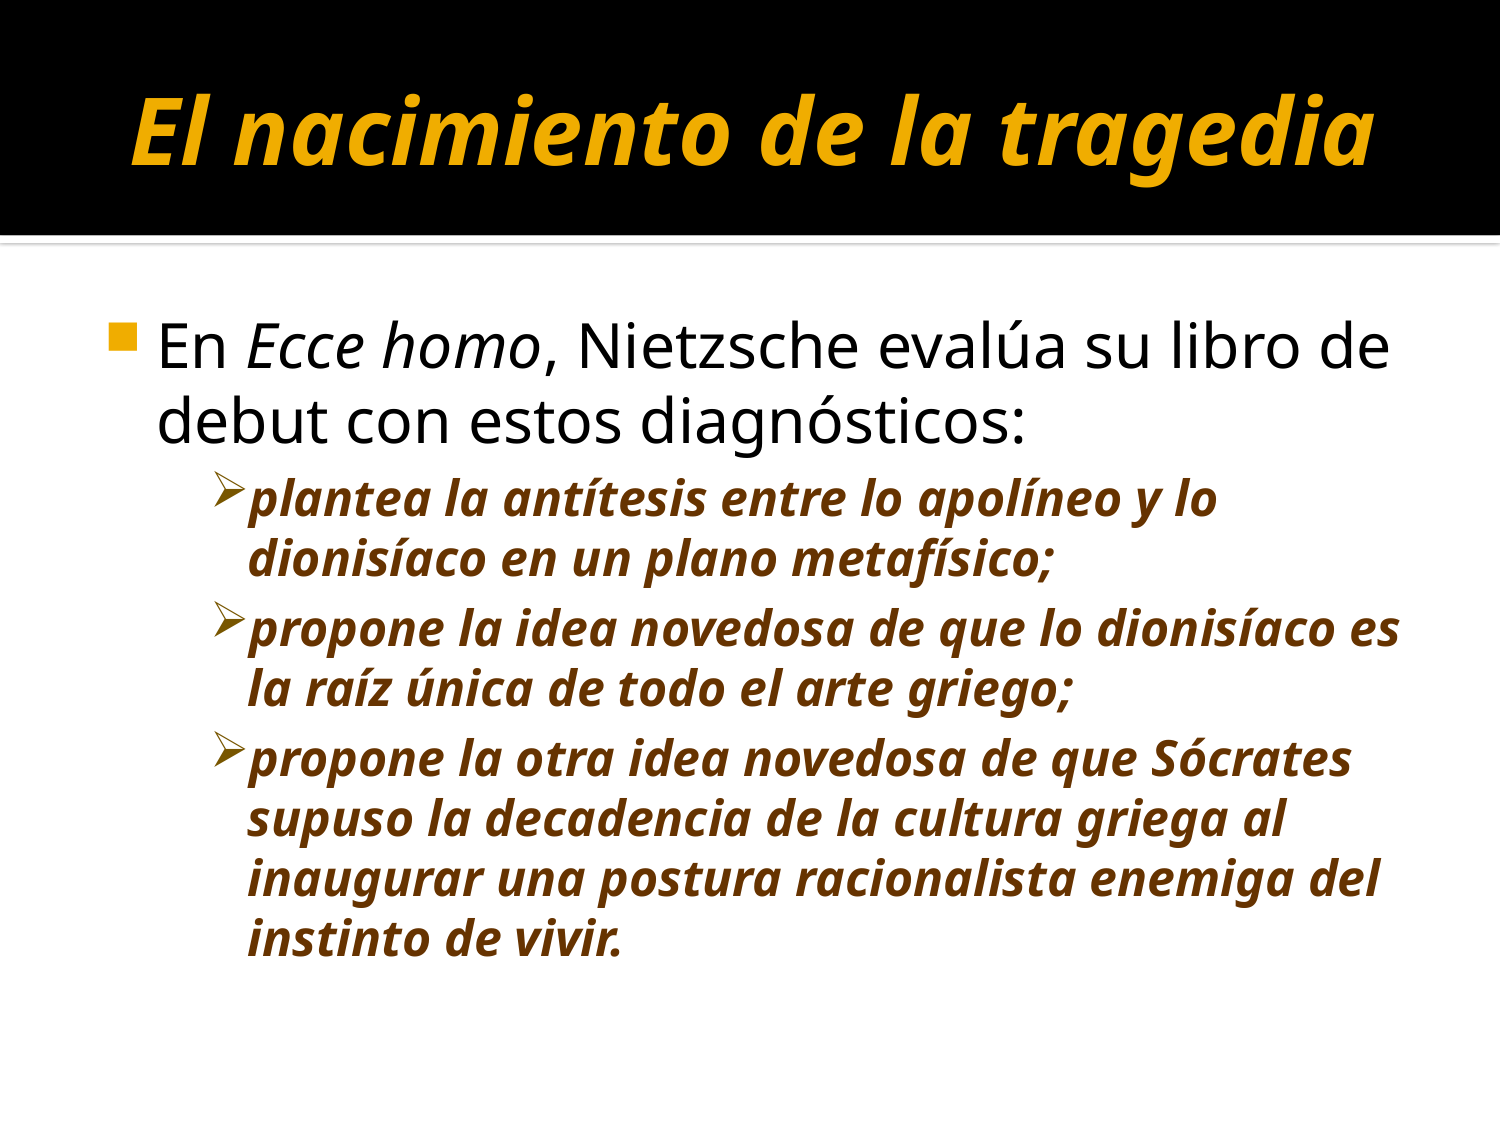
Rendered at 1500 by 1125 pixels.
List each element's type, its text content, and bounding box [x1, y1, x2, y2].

list En Ecce homo, Nietzsche evalúa su libro de debut con estos diagnósticos: plantea la antítesis entre lo apolíneo y lo dionisíaco en un plano metafísico; propone la idea novedosa de que lo dionisíaco es la raíz única de todo el arte griego; propone la otra idea novedosa de que Sócrates supuso la decadencia de la cultura griega al inaugurar una postura racionalista enemiga del instinto de vivir. [75, 291, 1425, 1050]
title El nacimiento de la tragedia [75, 25, 1425, 231]
